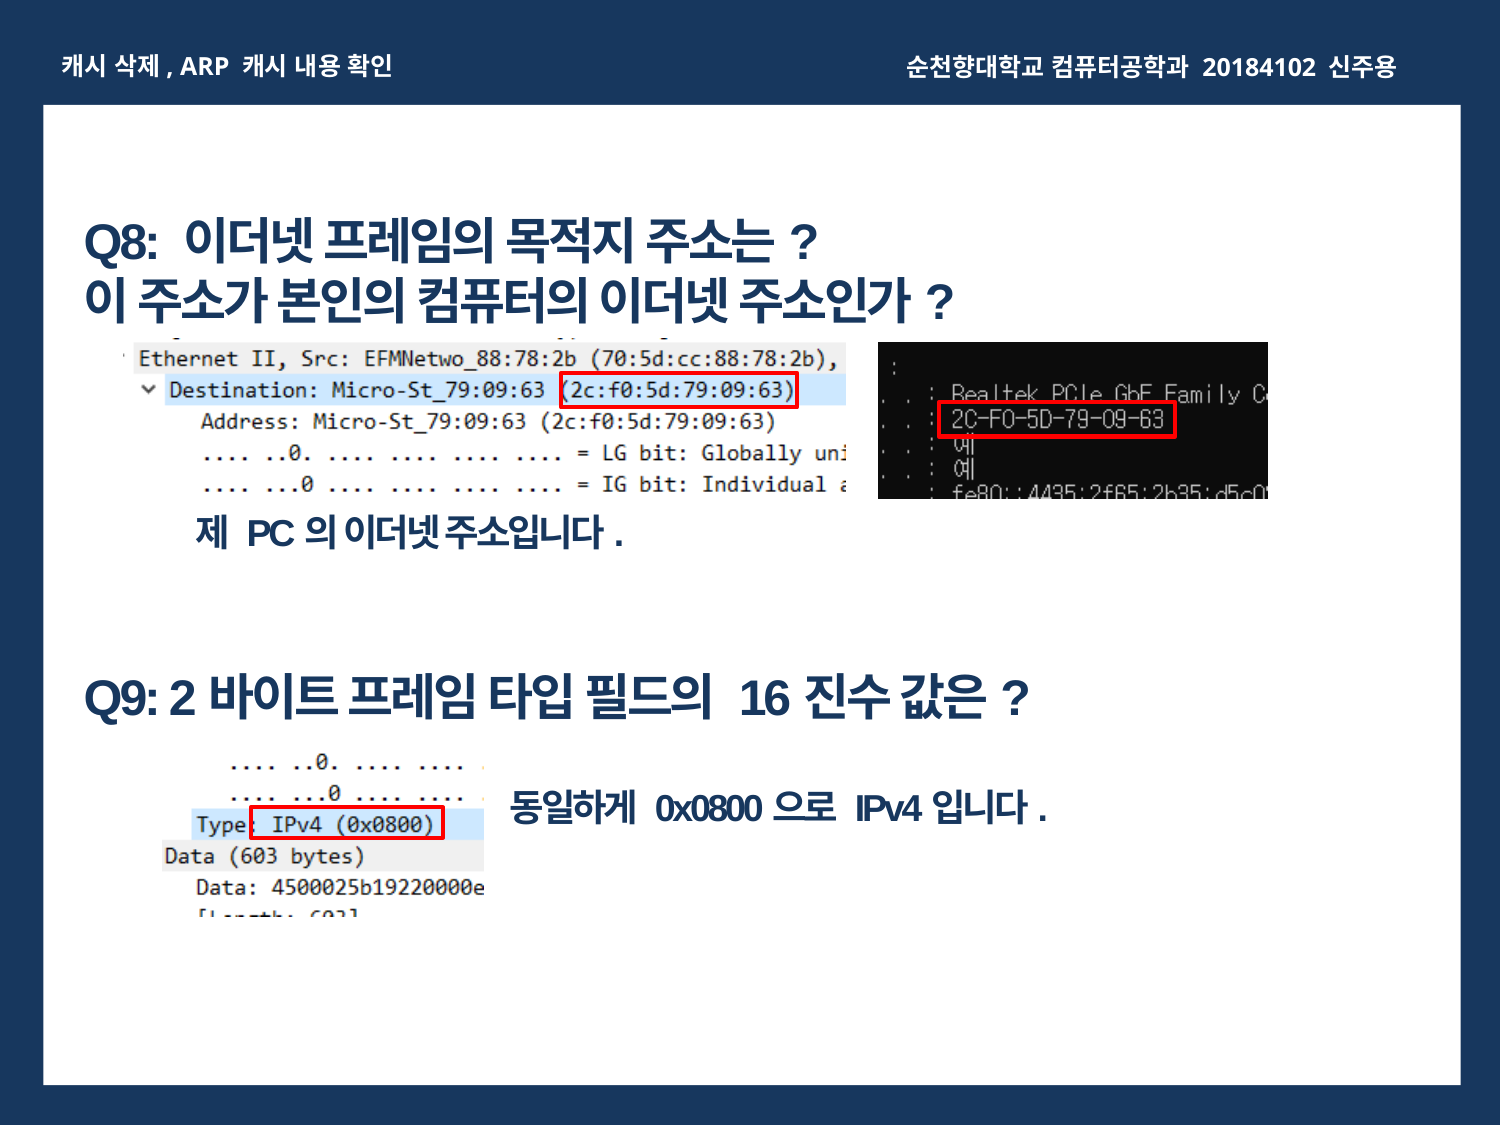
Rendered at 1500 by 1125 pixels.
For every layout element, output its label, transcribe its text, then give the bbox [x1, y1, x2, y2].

picture [162, 743, 484, 918]
text_box 제 PC의 이더넷 주소입니다. [181, 510, 786, 562]
picture [123, 338, 847, 503]
text_box 캐시 삭제, ARP 캐시 내용 확인 [46, 42, 410, 88]
picture [878, 341, 1269, 499]
text_box 순천향대학교 컴퓨터공학과 20184102 신주용 [891, 44, 1471, 90]
text_box Q8: 이더넷 프레임의 목적지 주소는? 이 주소가 본인의 컴퓨터의 이더넷 주소인가? [68, 201, 1436, 337]
text_box Q9: 2바이트 프레임 타입 필드의 16진수 값은? [68, 657, 1436, 733]
text_box 동일하게 0x0800으로 IPv4입니다. [495, 777, 1100, 837]
text_box [41, 103, 1463, 1087]
